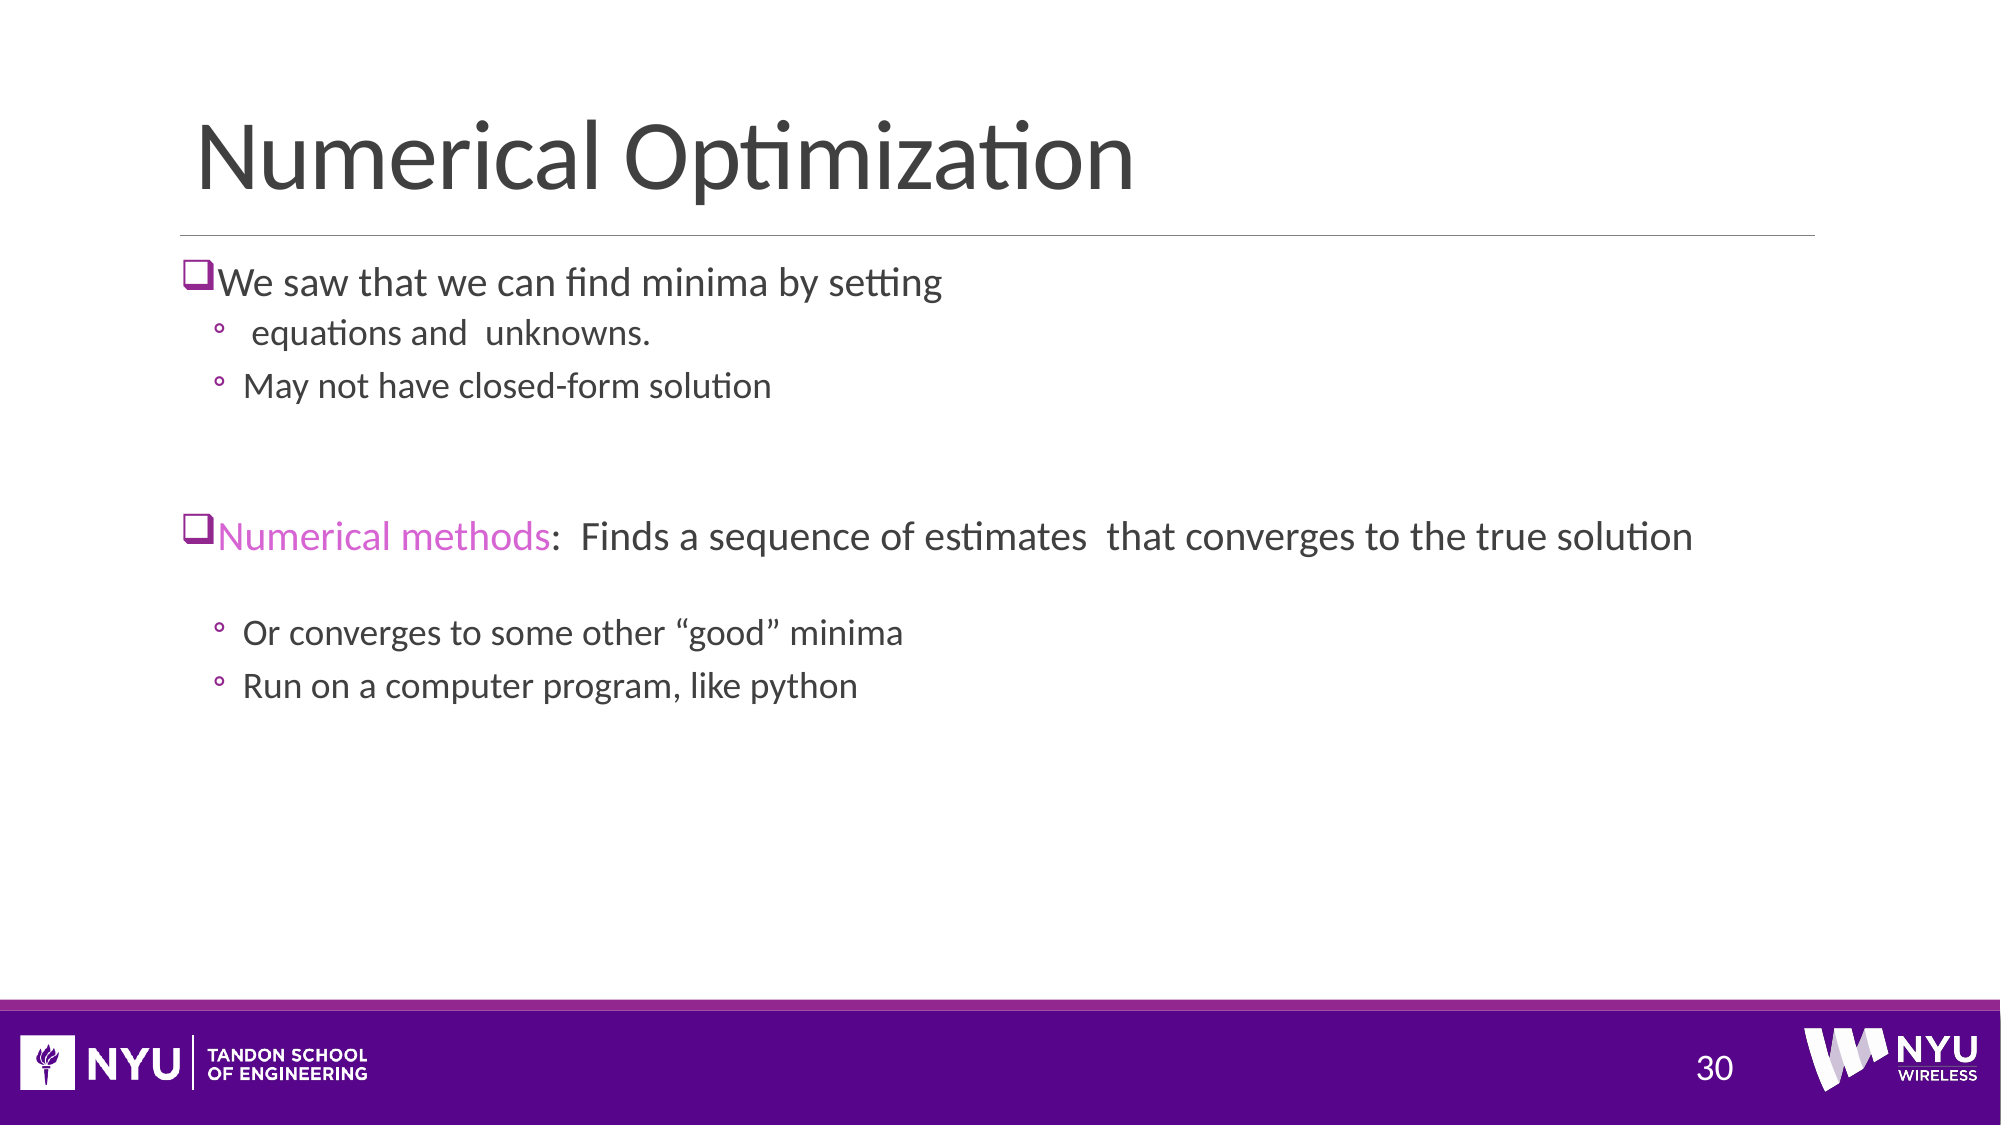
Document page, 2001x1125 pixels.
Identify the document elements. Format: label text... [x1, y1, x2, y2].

title Numerical Optimization [180, 47, 1830, 218]
slide_number 30 [1533, 1035, 1749, 1096]
